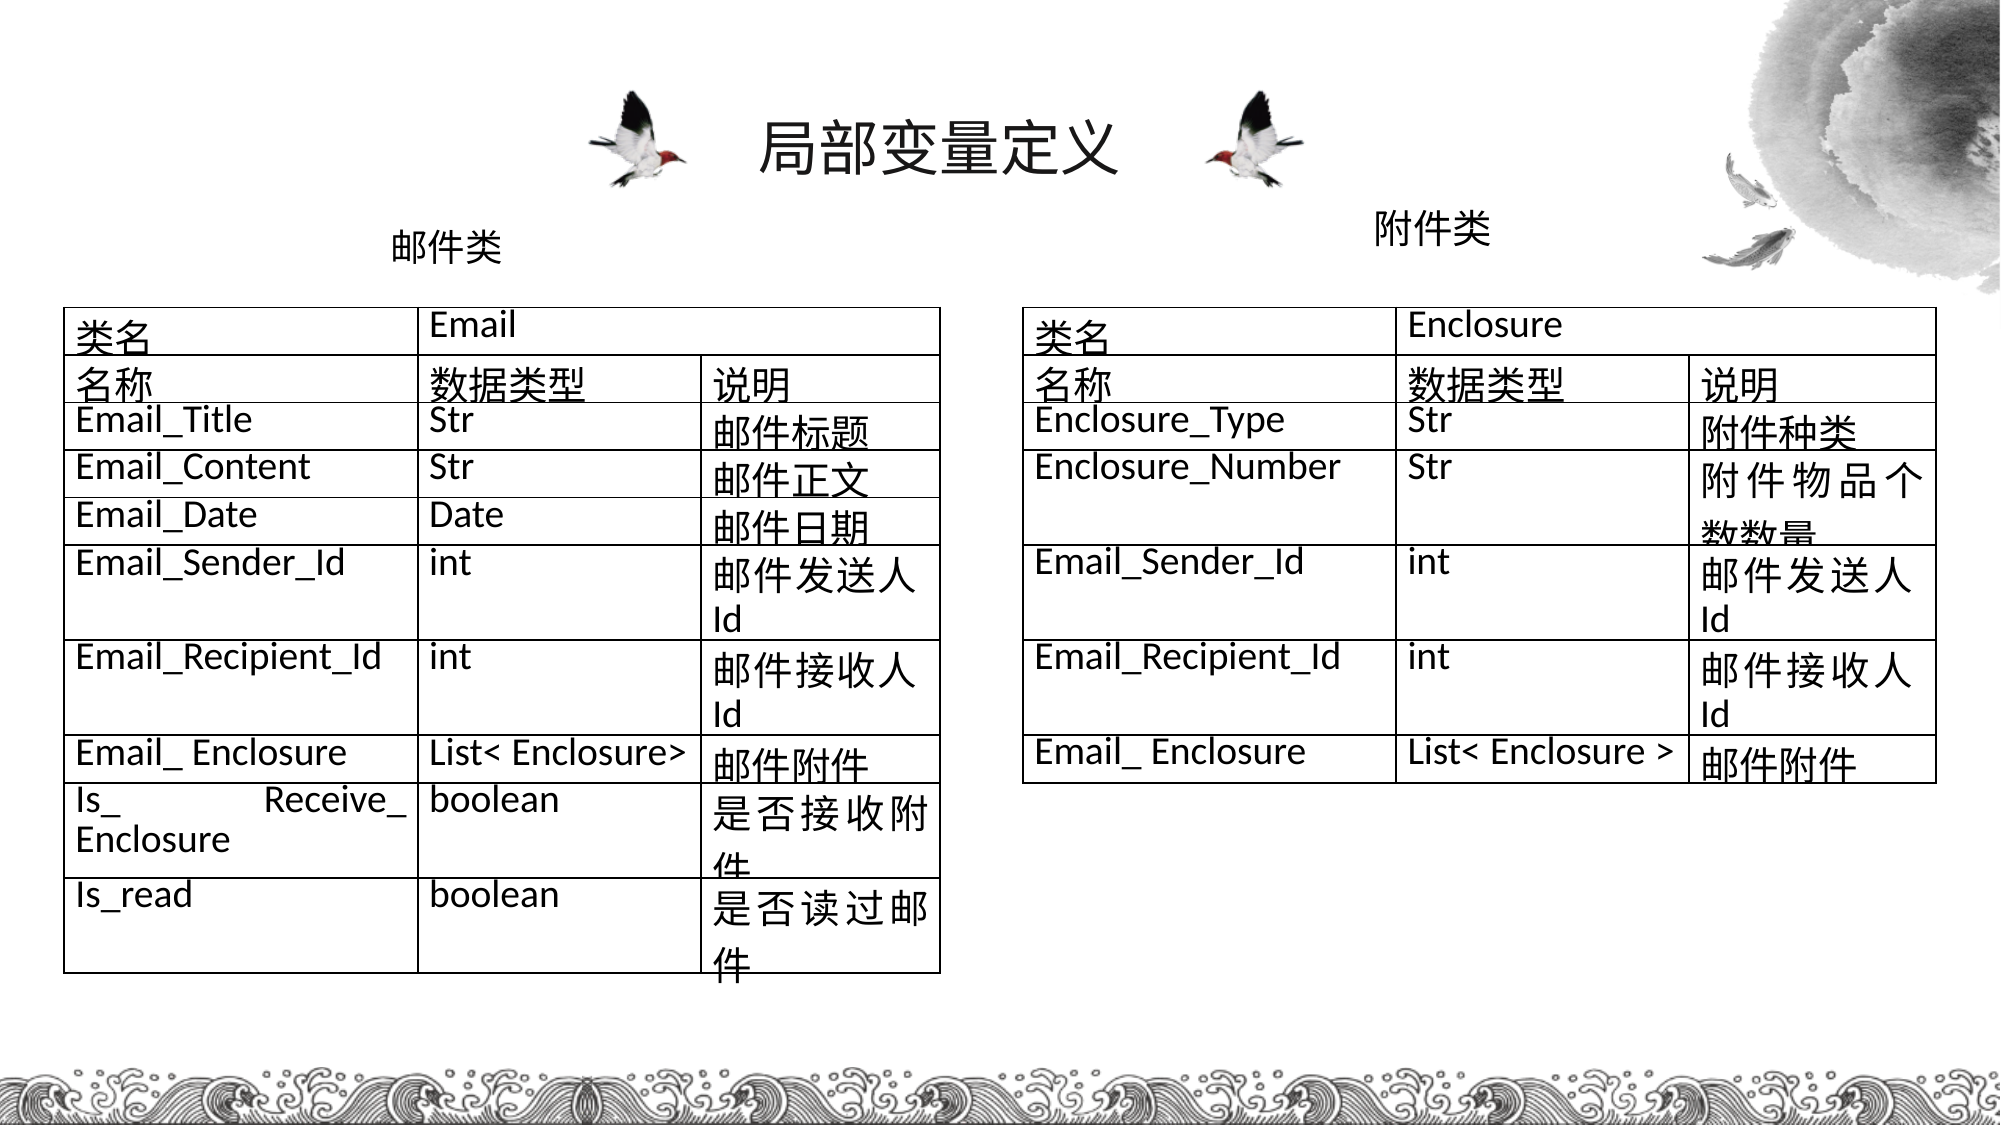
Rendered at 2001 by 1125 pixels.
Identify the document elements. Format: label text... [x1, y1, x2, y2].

table_cell 邮件接收人Id [1690, 641, 1935, 734]
table_cell Enclosure_Type [1024, 403, 1395, 449]
table_header 类名 [1024, 308, 1395, 354]
table_cell Email_Recipient_Id [65, 641, 417, 734]
table_cell int [1397, 641, 1688, 734]
table_cell Email_ Enclosure [65, 736, 417, 782]
picture [0, 1067, 2000, 1125]
table_cell Str [1397, 451, 1688, 544]
table_cell Date [419, 498, 700, 544]
table_header Email [419, 308, 939, 354]
table_cell Email_Recipient_Id [1024, 641, 1395, 734]
table_cell 邮件接收人Id [702, 641, 939, 734]
table_cell boolean [419, 879, 700, 972]
table_cell Str [419, 403, 700, 449]
table_cell 邮件发送人Id [1690, 546, 1935, 639]
text_box 邮件类 [0, 216, 947, 277]
table_cell Email_ Enclosure [1024, 736, 1395, 782]
table_cell 邮件标题 [702, 403, 939, 449]
table_cell 数据类型 [1397, 356, 1688, 402]
table_cell 邮件发送人Id [702, 546, 939, 639]
table_cell Email_Content [65, 451, 417, 497]
table_cell Str [1397, 403, 1688, 449]
table_cell Is_ Receive_ Enclosure [65, 784, 417, 877]
picture [1678, 0, 2001, 329]
table_cell int [1397, 546, 1688, 639]
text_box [534, 41, 1359, 247]
text_box 附件类 [1358, 196, 1508, 307]
table_cell List< Enclosure> [419, 736, 700, 782]
table_cell Email_Sender_Id [1024, 546, 1395, 639]
table_cell Email_Sender_Id [65, 546, 417, 639]
table_cell int [419, 546, 700, 639]
table_cell 数据类型 [419, 356, 700, 402]
table_header Enclosure [1397, 308, 1935, 354]
table_cell Str [419, 451, 700, 497]
table_cell 说明 [1690, 356, 1935, 402]
table_cell Is_read [65, 879, 417, 972]
table_cell boolean [419, 784, 700, 877]
table_cell 邮件附件 [1690, 736, 1935, 782]
table_cell 邮件日期 [702, 498, 939, 544]
table_cell 名称 [65, 356, 417, 402]
table_cell 是否接收附件 [702, 784, 939, 877]
table_cell int [419, 641, 700, 734]
table_cell 说明 [702, 356, 939, 402]
table_cell 邮件正文 [702, 451, 939, 497]
table_cell 附件种类 [1690, 403, 1935, 449]
table_cell 邮件附件 [702, 736, 939, 782]
table_cell List< Enclosure > [1397, 736, 1688, 782]
table_cell 附件物品个数数量 [1690, 451, 1935, 544]
table_cell 是否读过邮件 [702, 879, 939, 972]
table_cell Email_Title [65, 403, 417, 449]
table_cell Enclosure_Number [1024, 451, 1395, 544]
table_cell 名称 [1024, 356, 1395, 402]
table_header 类名 [65, 308, 417, 354]
table_cell Email_Date [65, 498, 417, 544]
